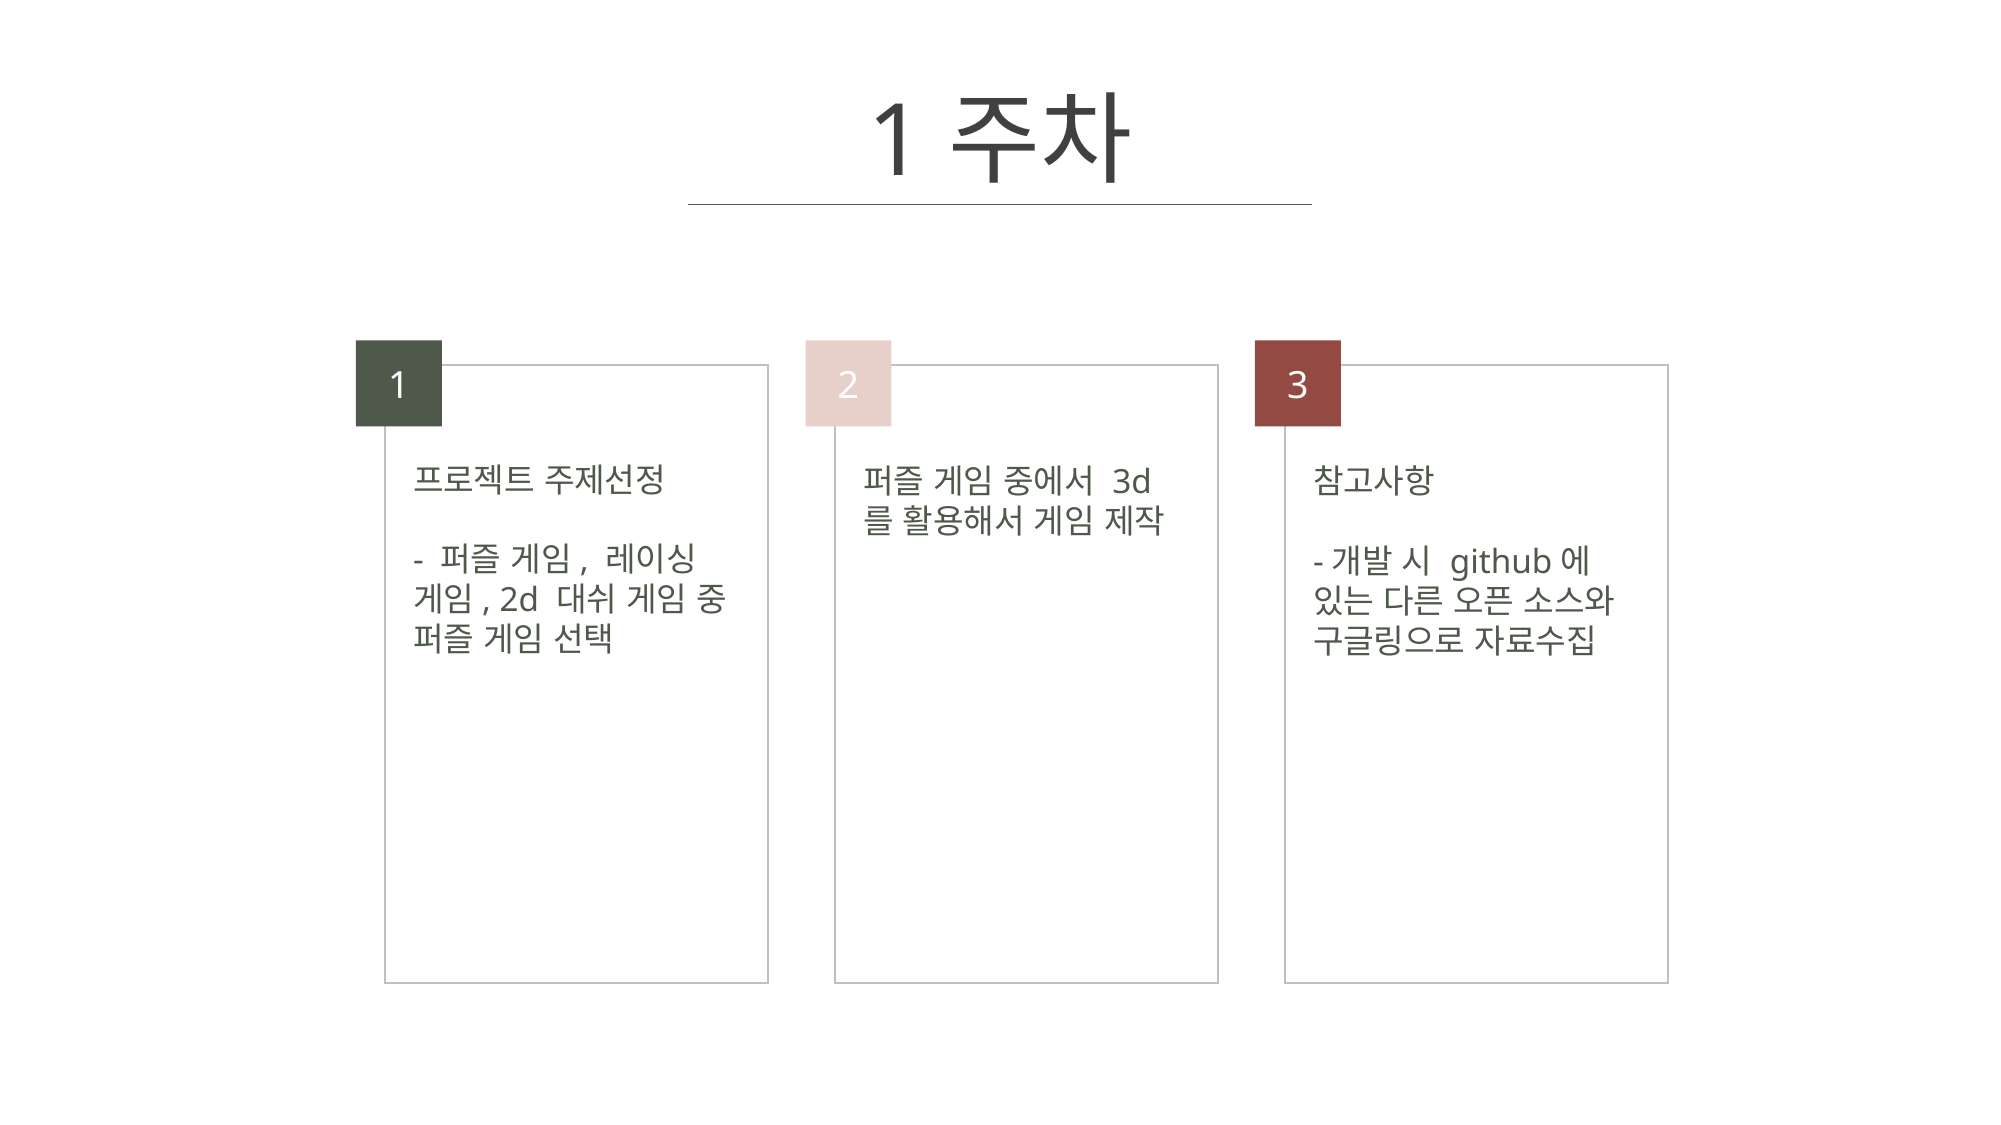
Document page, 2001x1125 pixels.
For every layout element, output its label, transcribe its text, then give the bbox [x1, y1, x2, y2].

text_box 퍼즐 게임 중에서 3d 를 활용해서 게임 제작 [848, 453, 1200, 548]
text_box 3 [1254, 339, 1342, 427]
text_box [1284, 364, 1669, 984]
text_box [688, 67, 1312, 205]
text_box [834, 364, 1219, 984]
text_box [384, 364, 769, 984]
text_box 참고사항 -개발 시 github에 있는 다른 오픈 소스와 구글링으로 자료수집 [1298, 453, 1650, 708]
text_box 2 [804, 339, 892, 427]
text_box 프로젝트 주제선정 - 퍼즐 게임, 레이싱 게임, 2d 대쉬 게임 중 퍼즐 게임 선택 [398, 451, 750, 666]
text_box 1 [355, 339, 443, 427]
